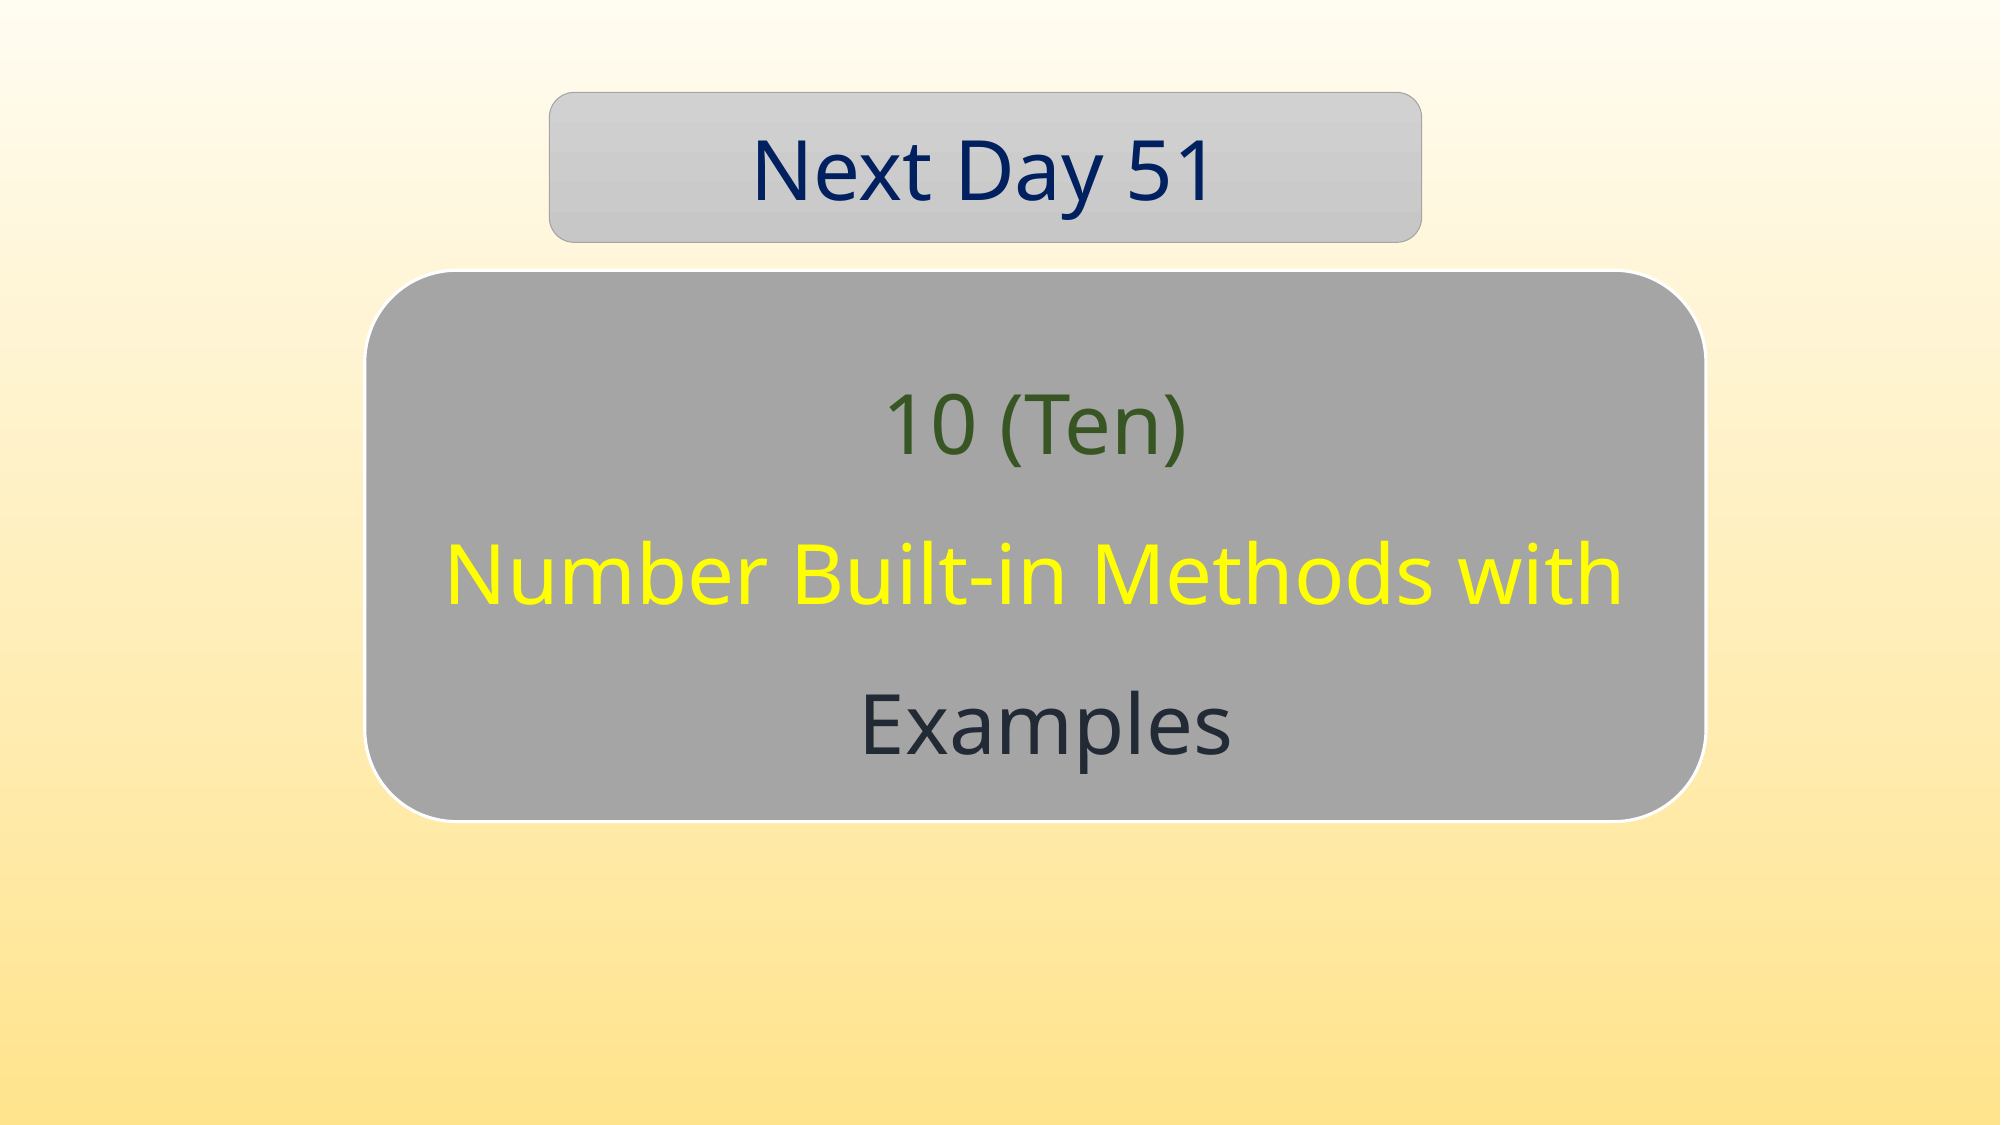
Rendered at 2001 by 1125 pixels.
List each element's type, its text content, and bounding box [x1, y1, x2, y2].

text_box 10 (Ten) Number Built-in Methods with Examples [363, 268, 1708, 824]
text_box Next Day 51 [548, 91, 1423, 243]
